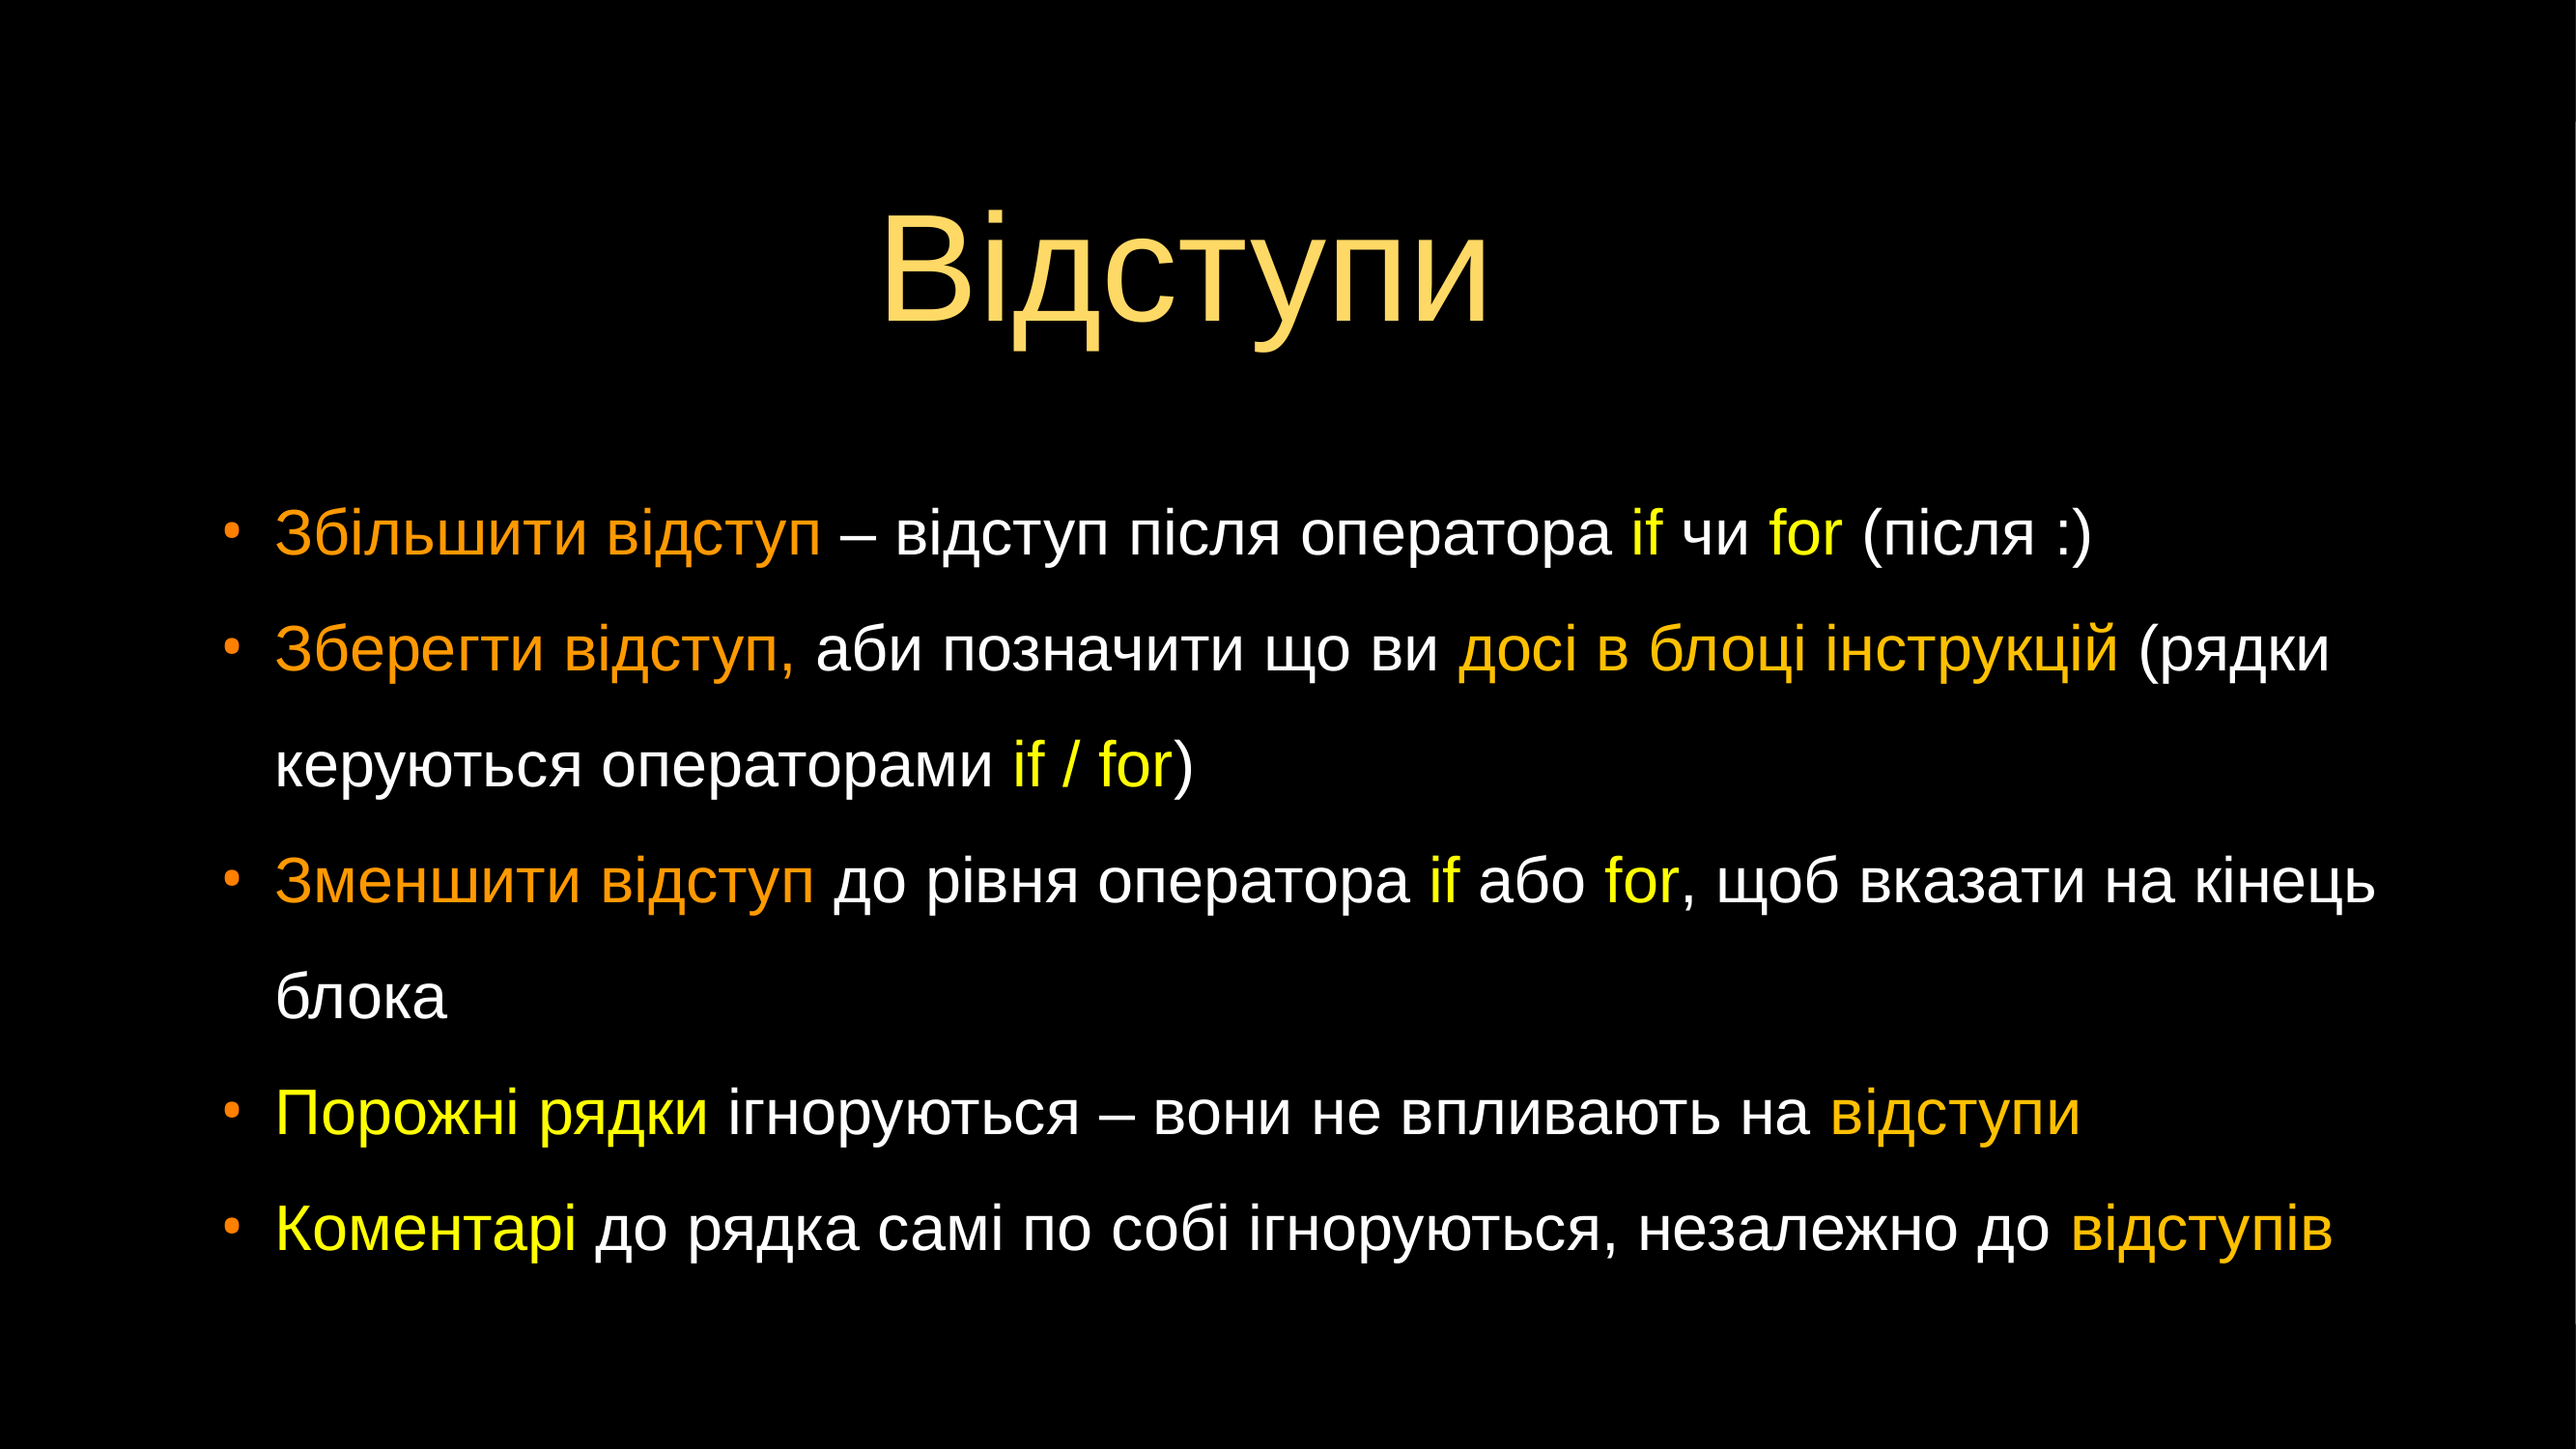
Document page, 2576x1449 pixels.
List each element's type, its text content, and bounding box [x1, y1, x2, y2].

list Збільшити відступ – відступ після оператора if чи for (після :) Зберегти відступ, аби позначити що ви досі в блоці інструкцій (рядки керуються операторами if / for) Зменшити відступ до рівня оператора if або for, щоб вказати на кінець блока Порожні рядки ігноруються – вони не впливають на відступи Коментарі до рядка самі по собі ігноруються, незалежно до відступів [150, 411, 2411, 1305]
title Відступи [115, 118, 2256, 403]
